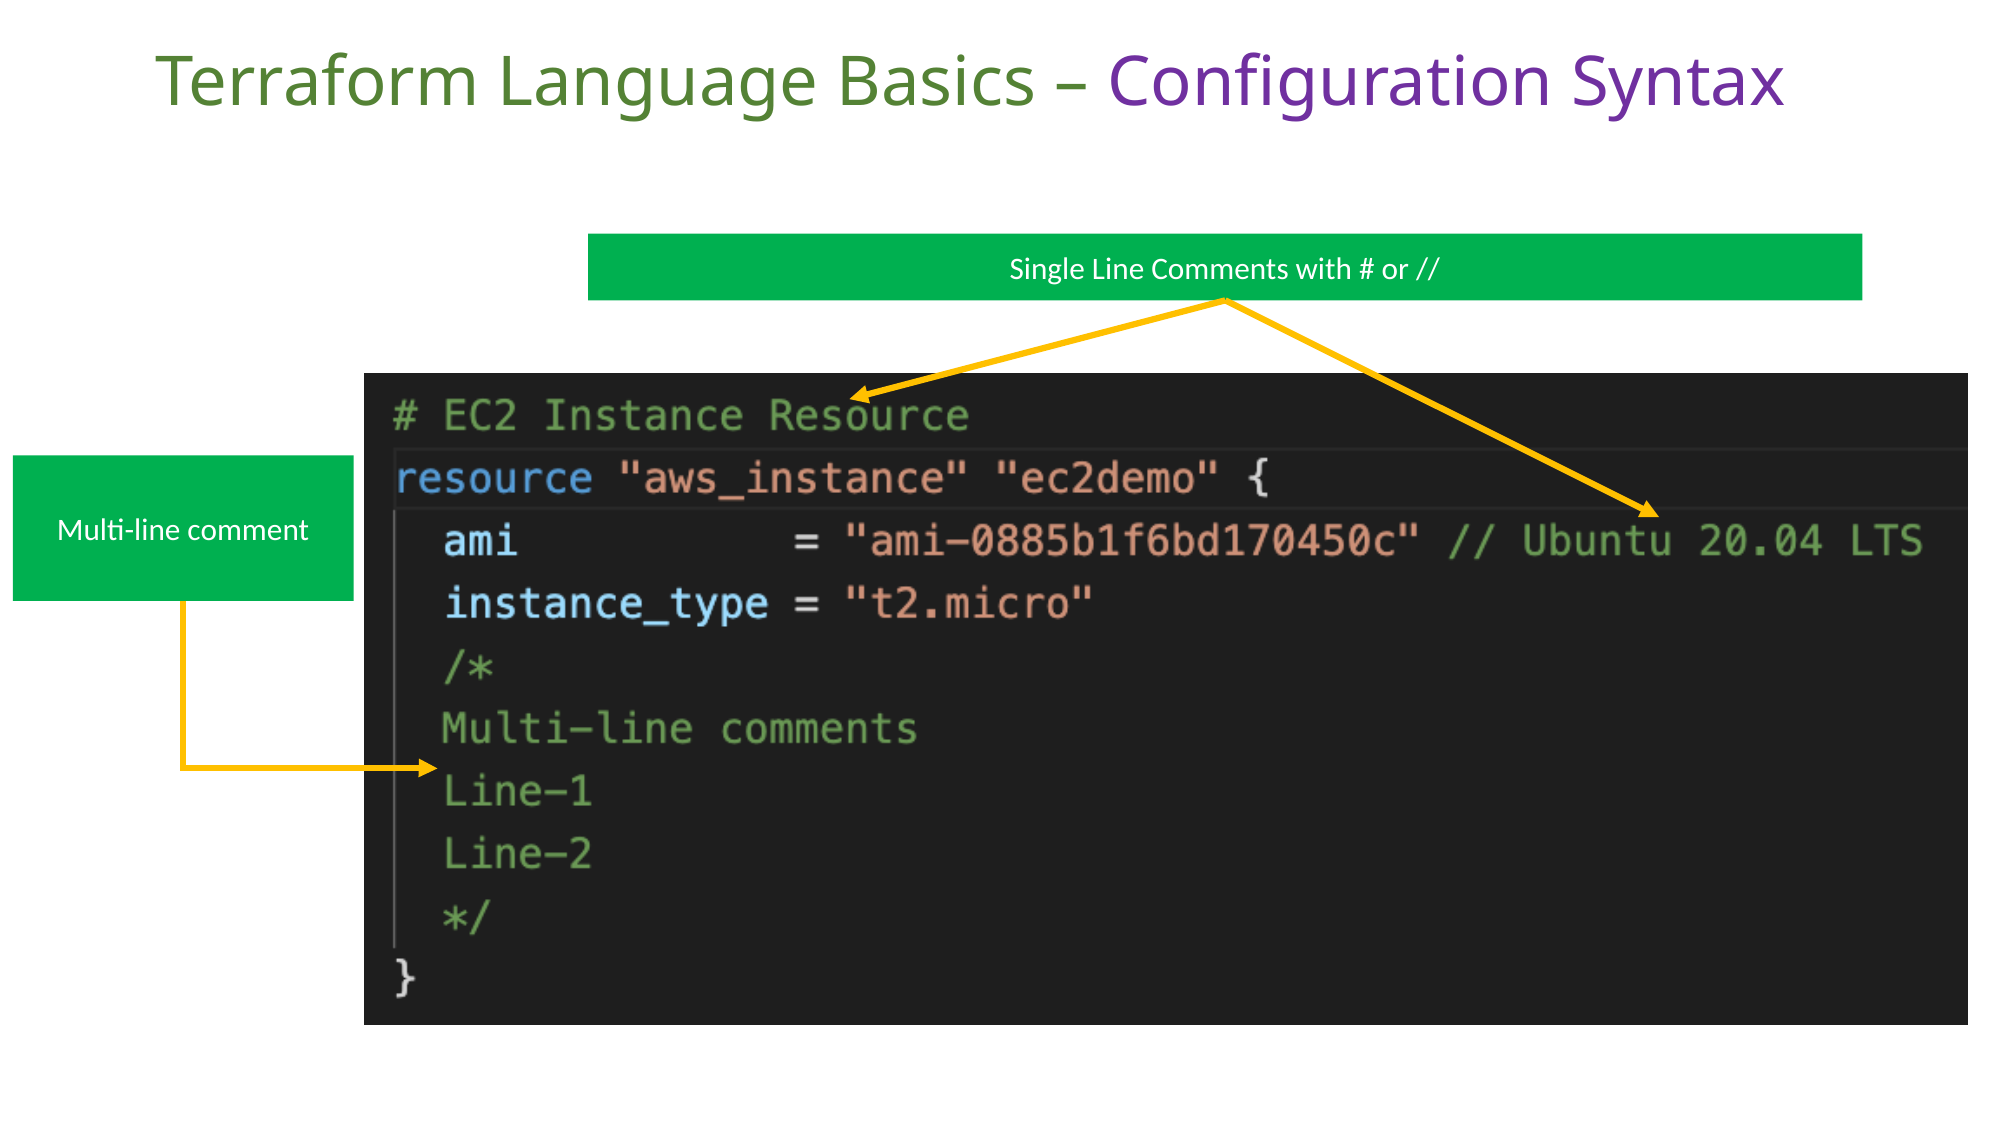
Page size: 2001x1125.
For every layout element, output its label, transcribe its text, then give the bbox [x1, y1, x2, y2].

picture [364, 373, 1968, 1025]
text_box Single Line Comments with # or // [587, 233, 1863, 301]
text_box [226, 557, 395, 812]
title Terraform Language Basics – Configuration Syntax [137, 1, 1863, 165]
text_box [1225, 300, 1660, 517]
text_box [849, 300, 1225, 400]
text_box Multi-line comment [12, 454, 355, 602]
